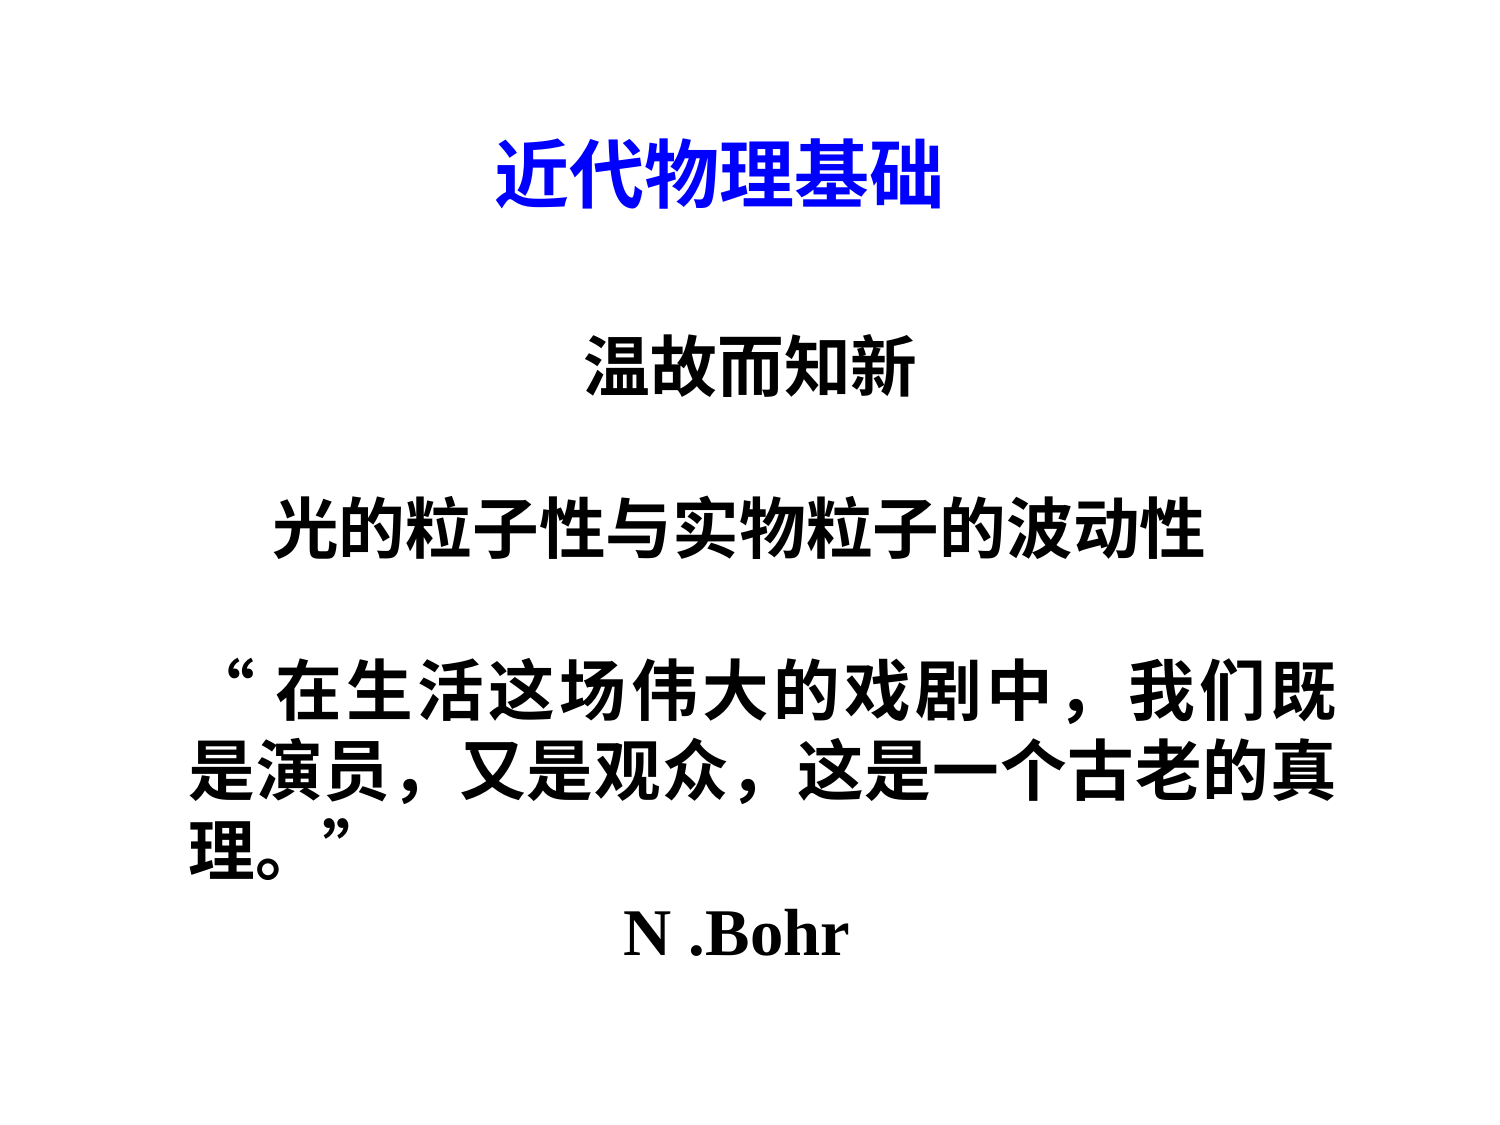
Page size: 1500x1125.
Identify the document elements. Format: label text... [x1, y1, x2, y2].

text_box 温故而知新 [569, 317, 1115, 412]
text_box 近代物理基础 [223, 102, 1242, 226]
text_box “在生活这场伟大的戏剧中，我们既是演员，又是观众，这是一个古老的真理。” N .Bohr [173, 641, 1353, 1026]
text_box 光的粒子性与实物粒子的波动性 [257, 479, 1269, 575]
